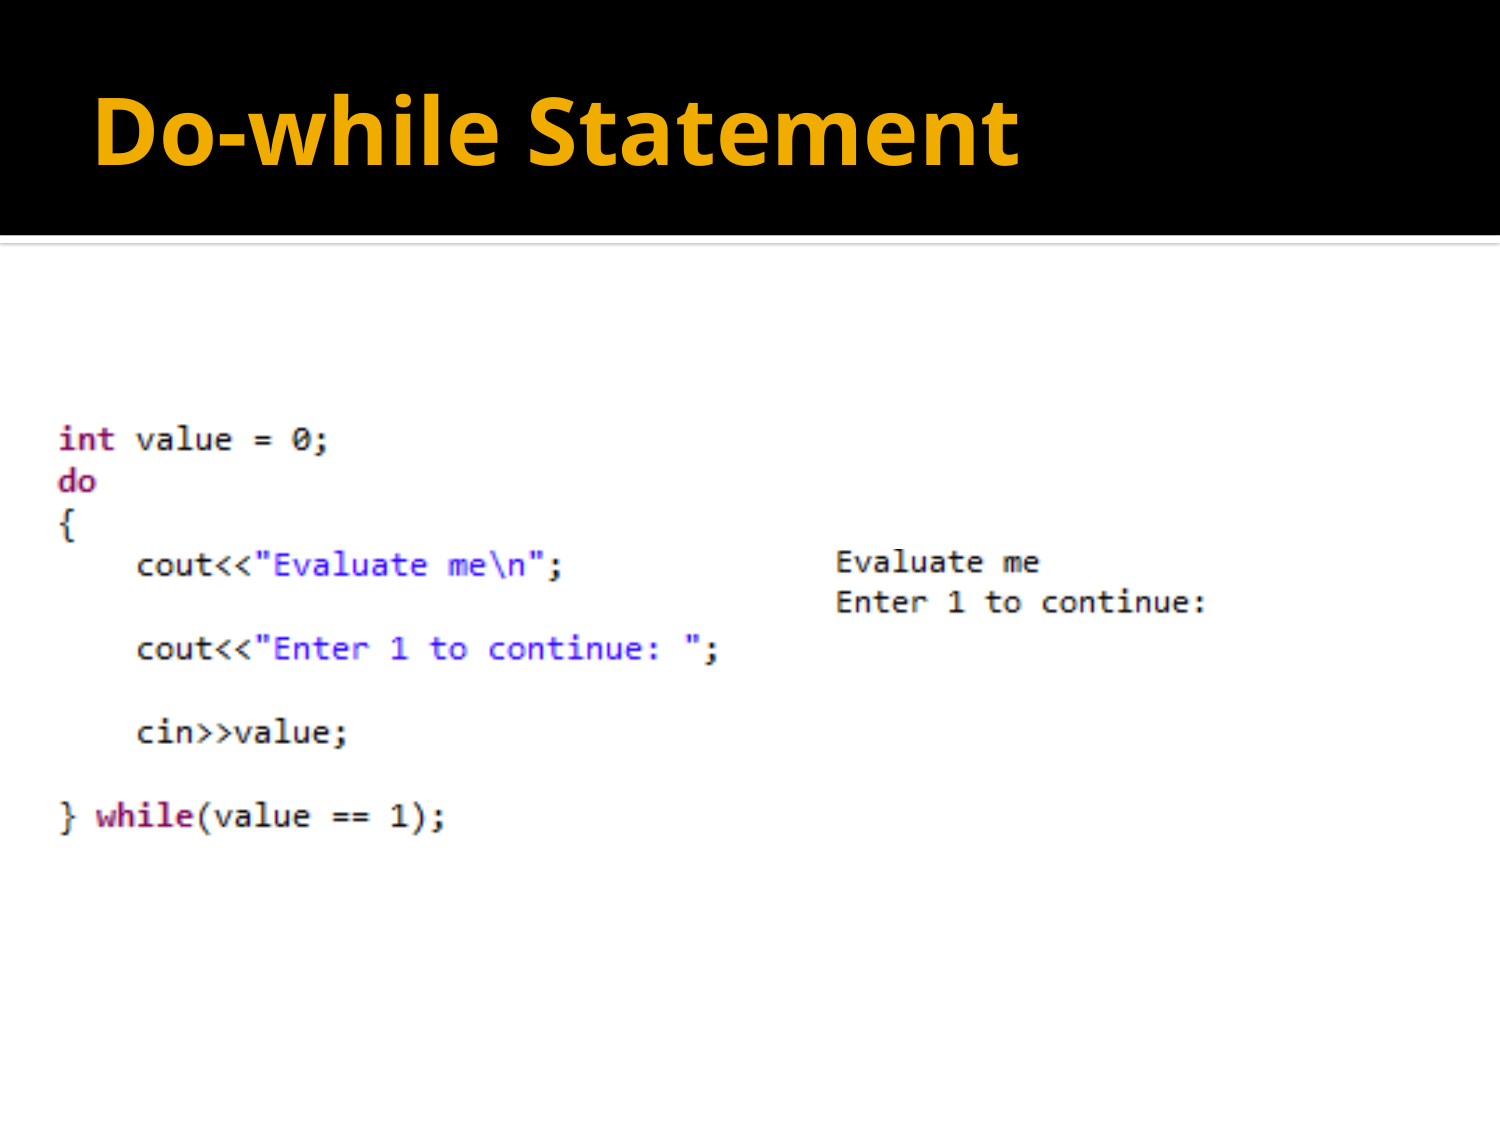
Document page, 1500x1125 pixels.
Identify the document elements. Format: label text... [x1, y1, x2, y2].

picture [49, 412, 728, 850]
picture [824, 549, 1434, 767]
title Do-while Statement [75, 25, 1425, 231]
